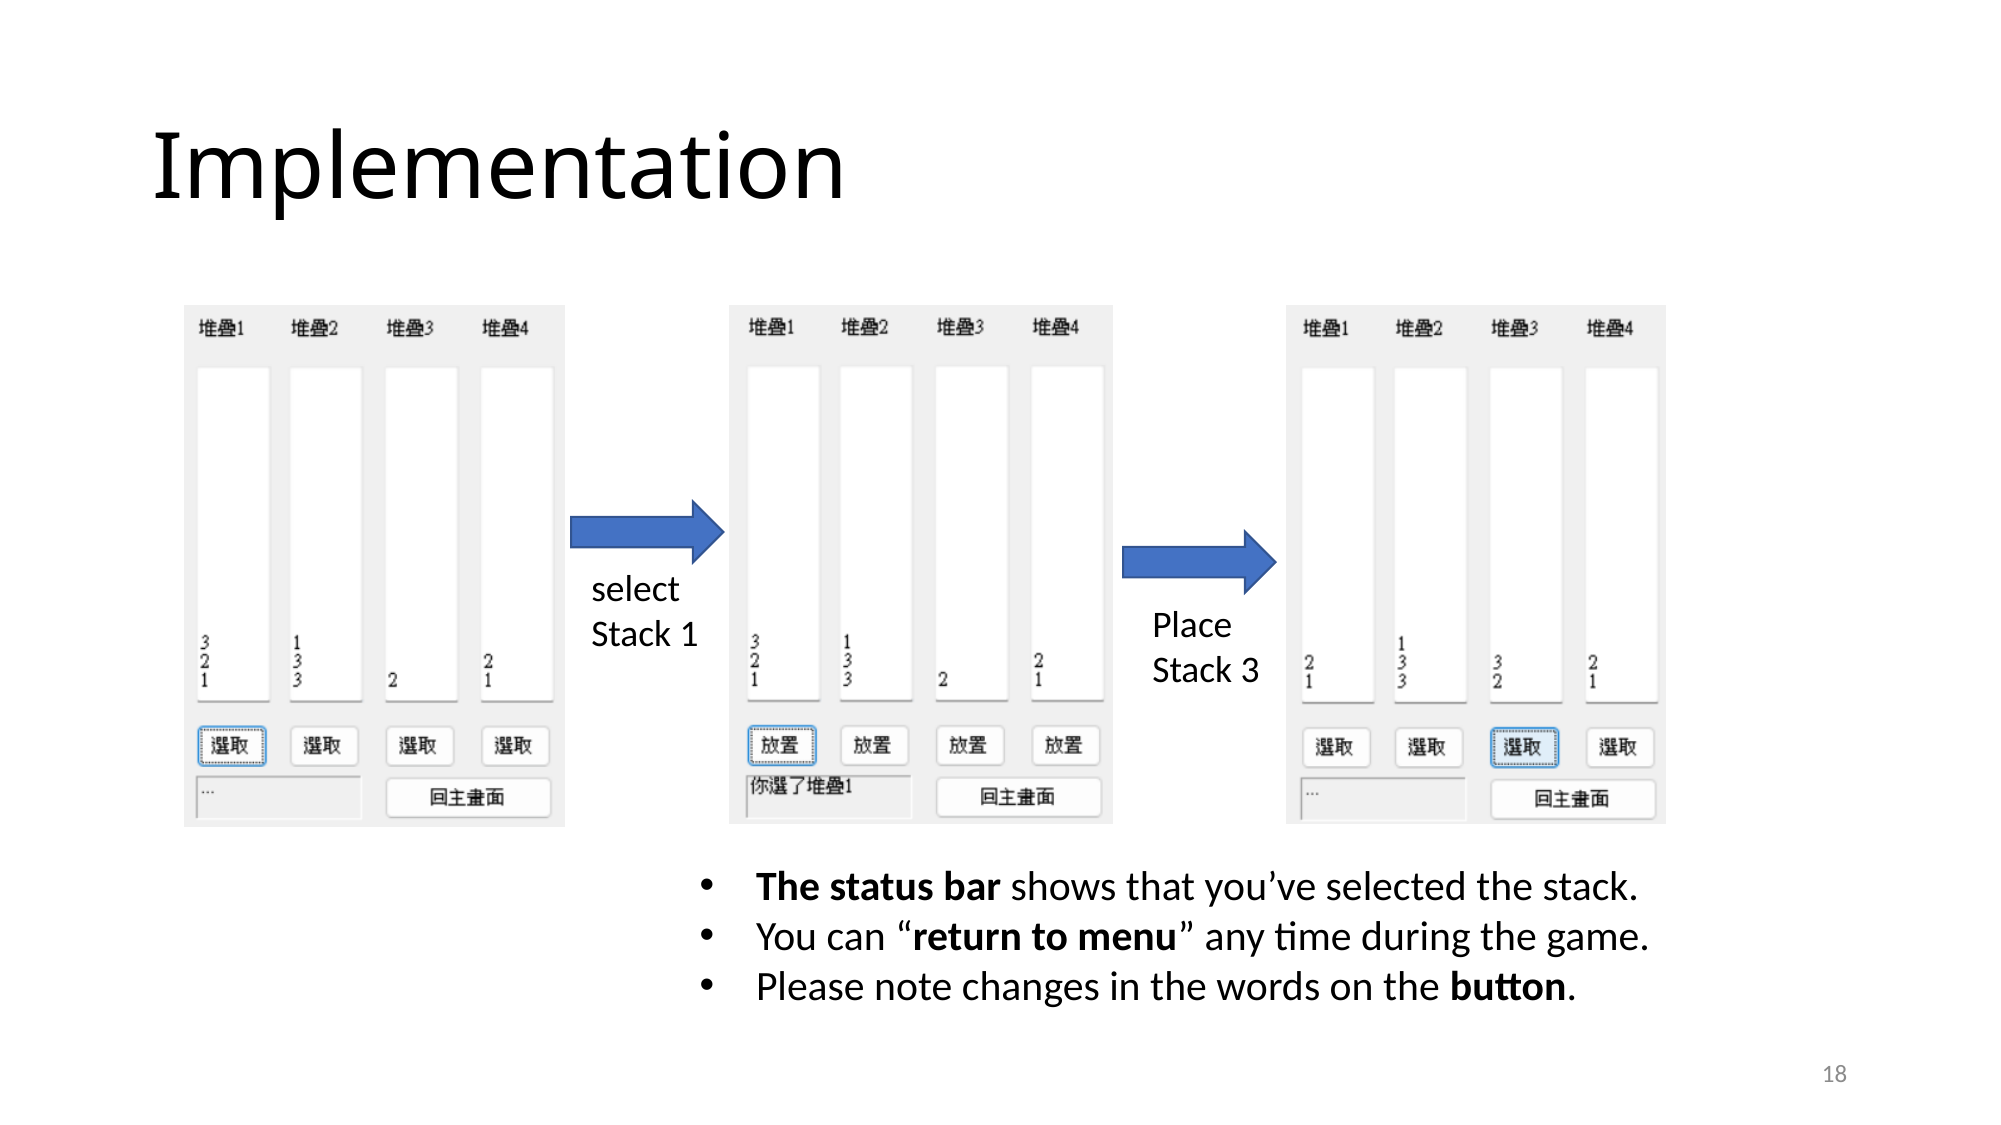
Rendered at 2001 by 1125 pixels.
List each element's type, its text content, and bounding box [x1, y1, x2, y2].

text_box The status bar shows that you’ve selected the stack. You can “return to menu” any time during the game. Please note changes in the words on the button. [684, 851, 1714, 1017]
text_box [1122, 529, 1277, 592]
text_box select Stack 1 [576, 556, 714, 662]
slide_number 18 [1412, 1042, 1863, 1103]
picture [184, 305, 565, 827]
text_box [570, 499, 725, 556]
picture [1286, 305, 1666, 824]
text_box Place Stack 3 [1137, 592, 1275, 698]
picture [729, 305, 1113, 824]
title Implementation [137, 59, 1863, 278]
